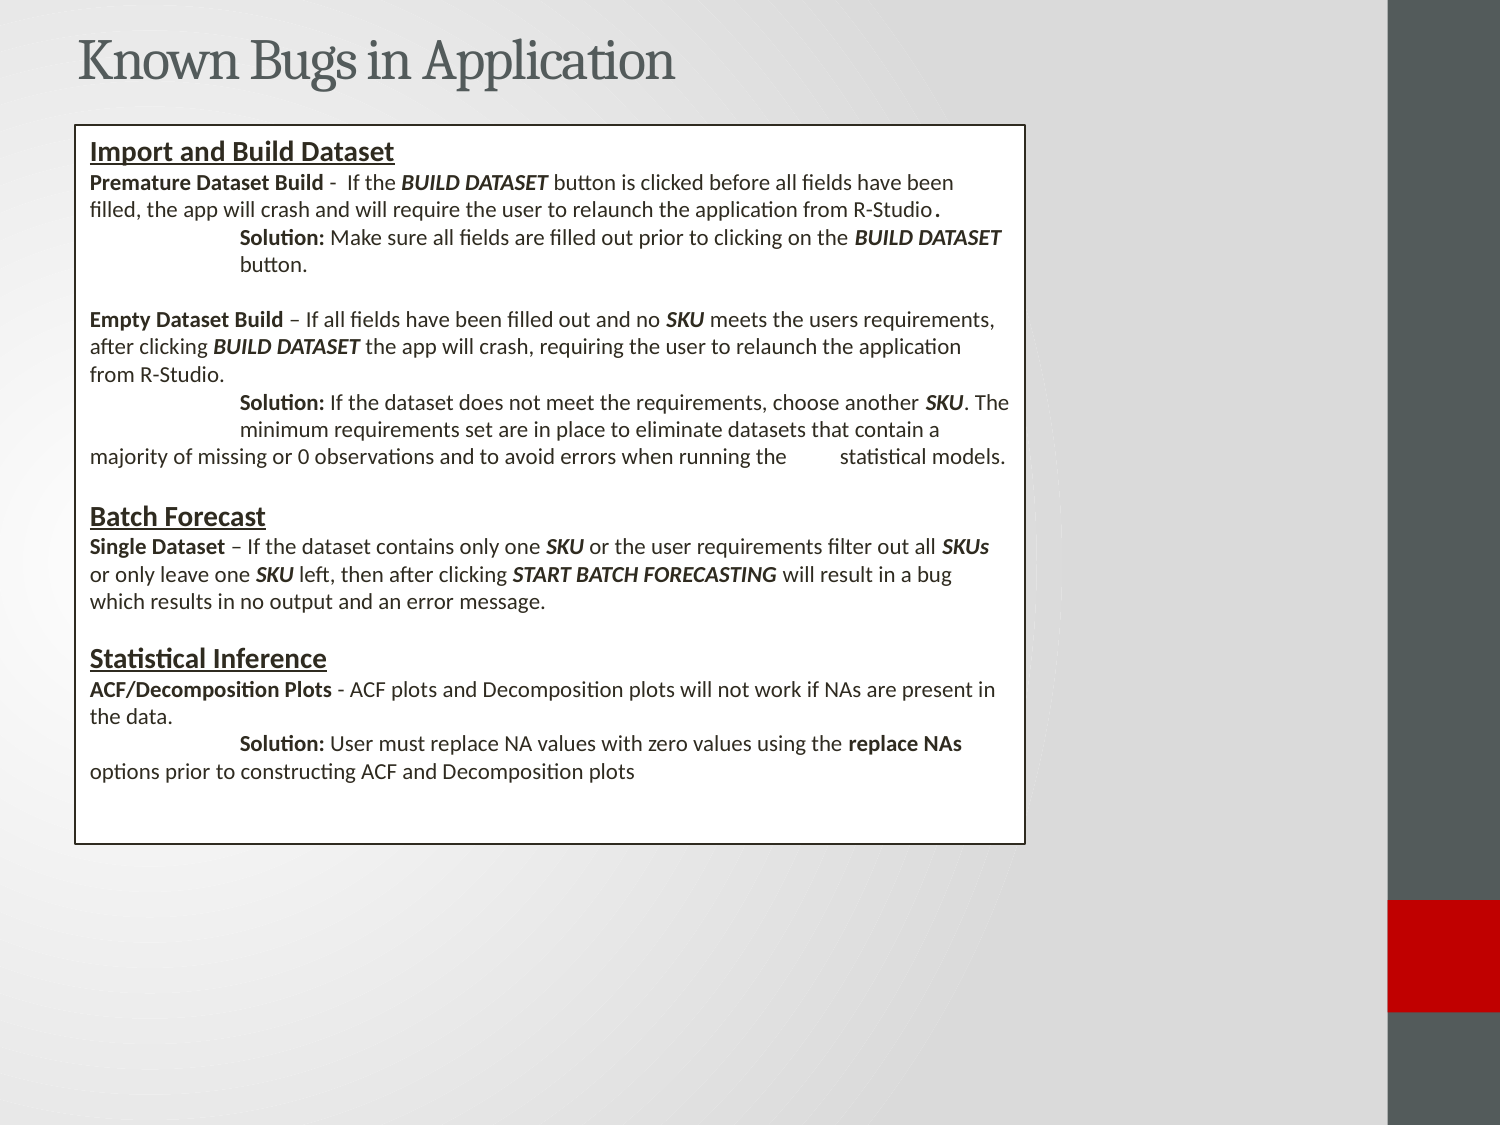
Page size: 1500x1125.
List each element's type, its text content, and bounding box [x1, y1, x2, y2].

title Known Bugs in Application [62, 0, 1313, 150]
text_box Import and Build Dataset Premature Dataset Build - If the BUILD DATASET button is clicked before all fields have been filled, the app will crash and will require the user to relaunch the application from R-Studio. Solution: Make sure all fields are filled out prior to clicking on the BUILD DATASET button. Empty Dataset Build – If all fields have been filled out and no SKU meets the users requirements, after clicking BUILD DATASET the app will crash, requiring the user to relaunch the application from R-Studio. Solution: If the dataset does not meet the requirements, choose another SKU. The minimum requirements set are in place to eliminate datasets that contain a majority of missing or 0 observations and to avoid errors when running the statistical models. Batch Forecast Single Dataset – If the dataset contains only one SKU or the user requirements filter out all SKUs or only leave one SKU left, then after clicking START BATCH FORECASTING will result in a bug which results in no output and an error message. Statistical Inference ACF/Decomposition Plots - ACF plots and Decomposition plots will not work if NAs are present in the data. Solution: User must replace NA values with zero values using the replace NAs options prior to constructing ACF and Decomposition plots [75, 124, 1025, 844]
